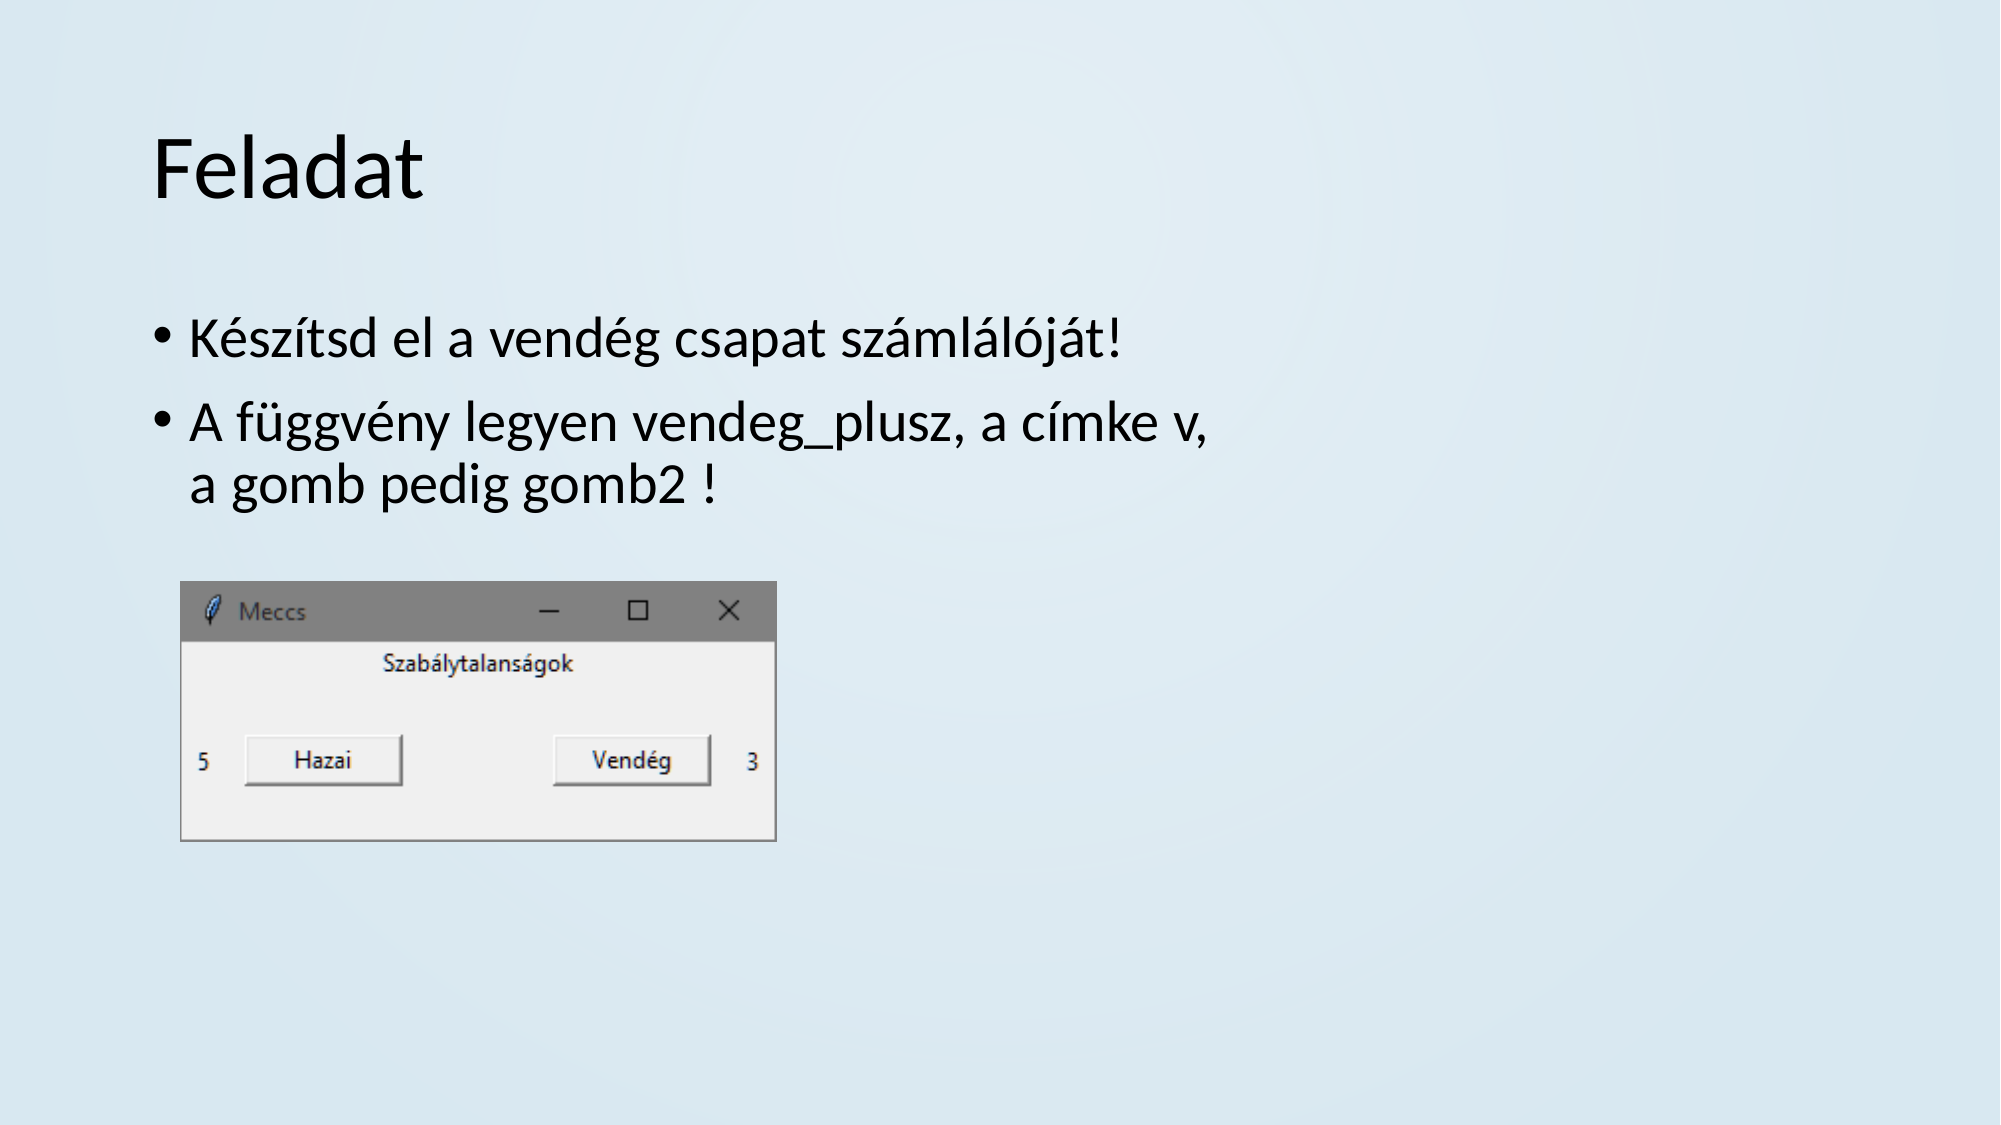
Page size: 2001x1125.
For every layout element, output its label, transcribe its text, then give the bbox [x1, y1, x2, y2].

picture [180, 581, 777, 842]
list Készítsd el a vendég csapat számlálóját! A függvény legyen vendeg_plusz, a címke v, a gomb pedig gomb2 ! [137, 299, 1819, 1014]
title Feladat [137, 59, 1863, 278]
